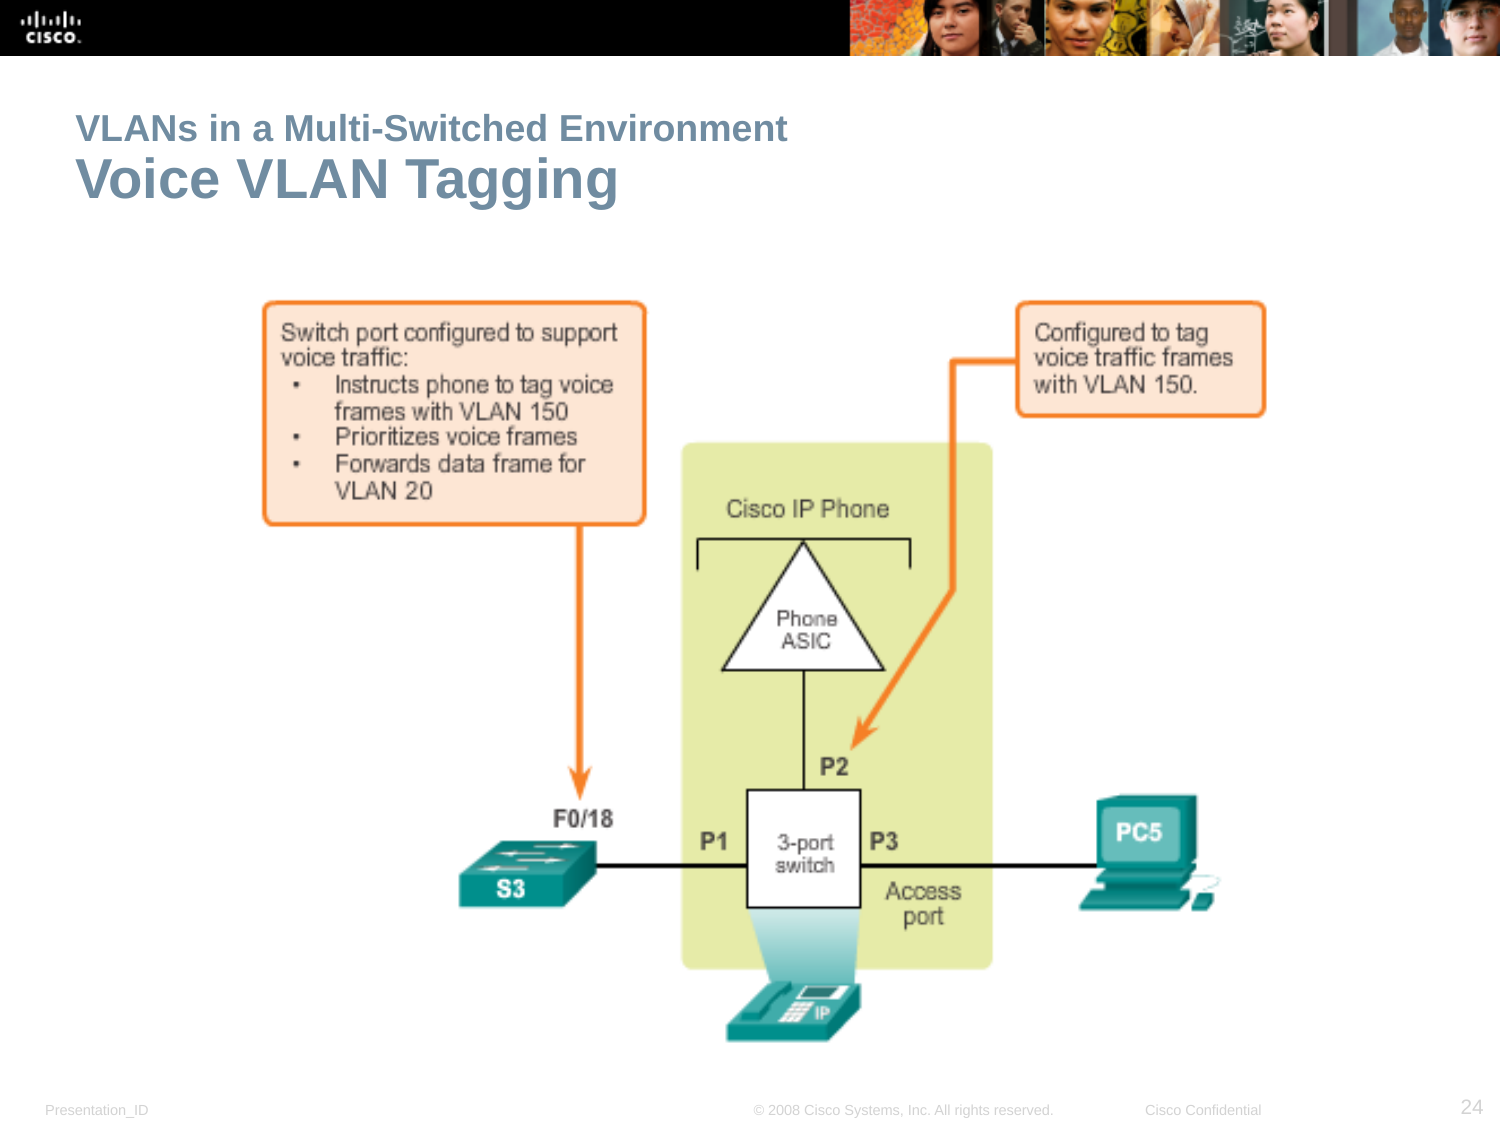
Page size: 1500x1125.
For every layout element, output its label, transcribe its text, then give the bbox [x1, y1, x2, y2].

title VLANs in a Multi-Switched Environment Voice VLAN Tagging [61, 79, 1399, 218]
picture [0, 0, 1500, 56]
picture [203, 248, 1277, 1080]
